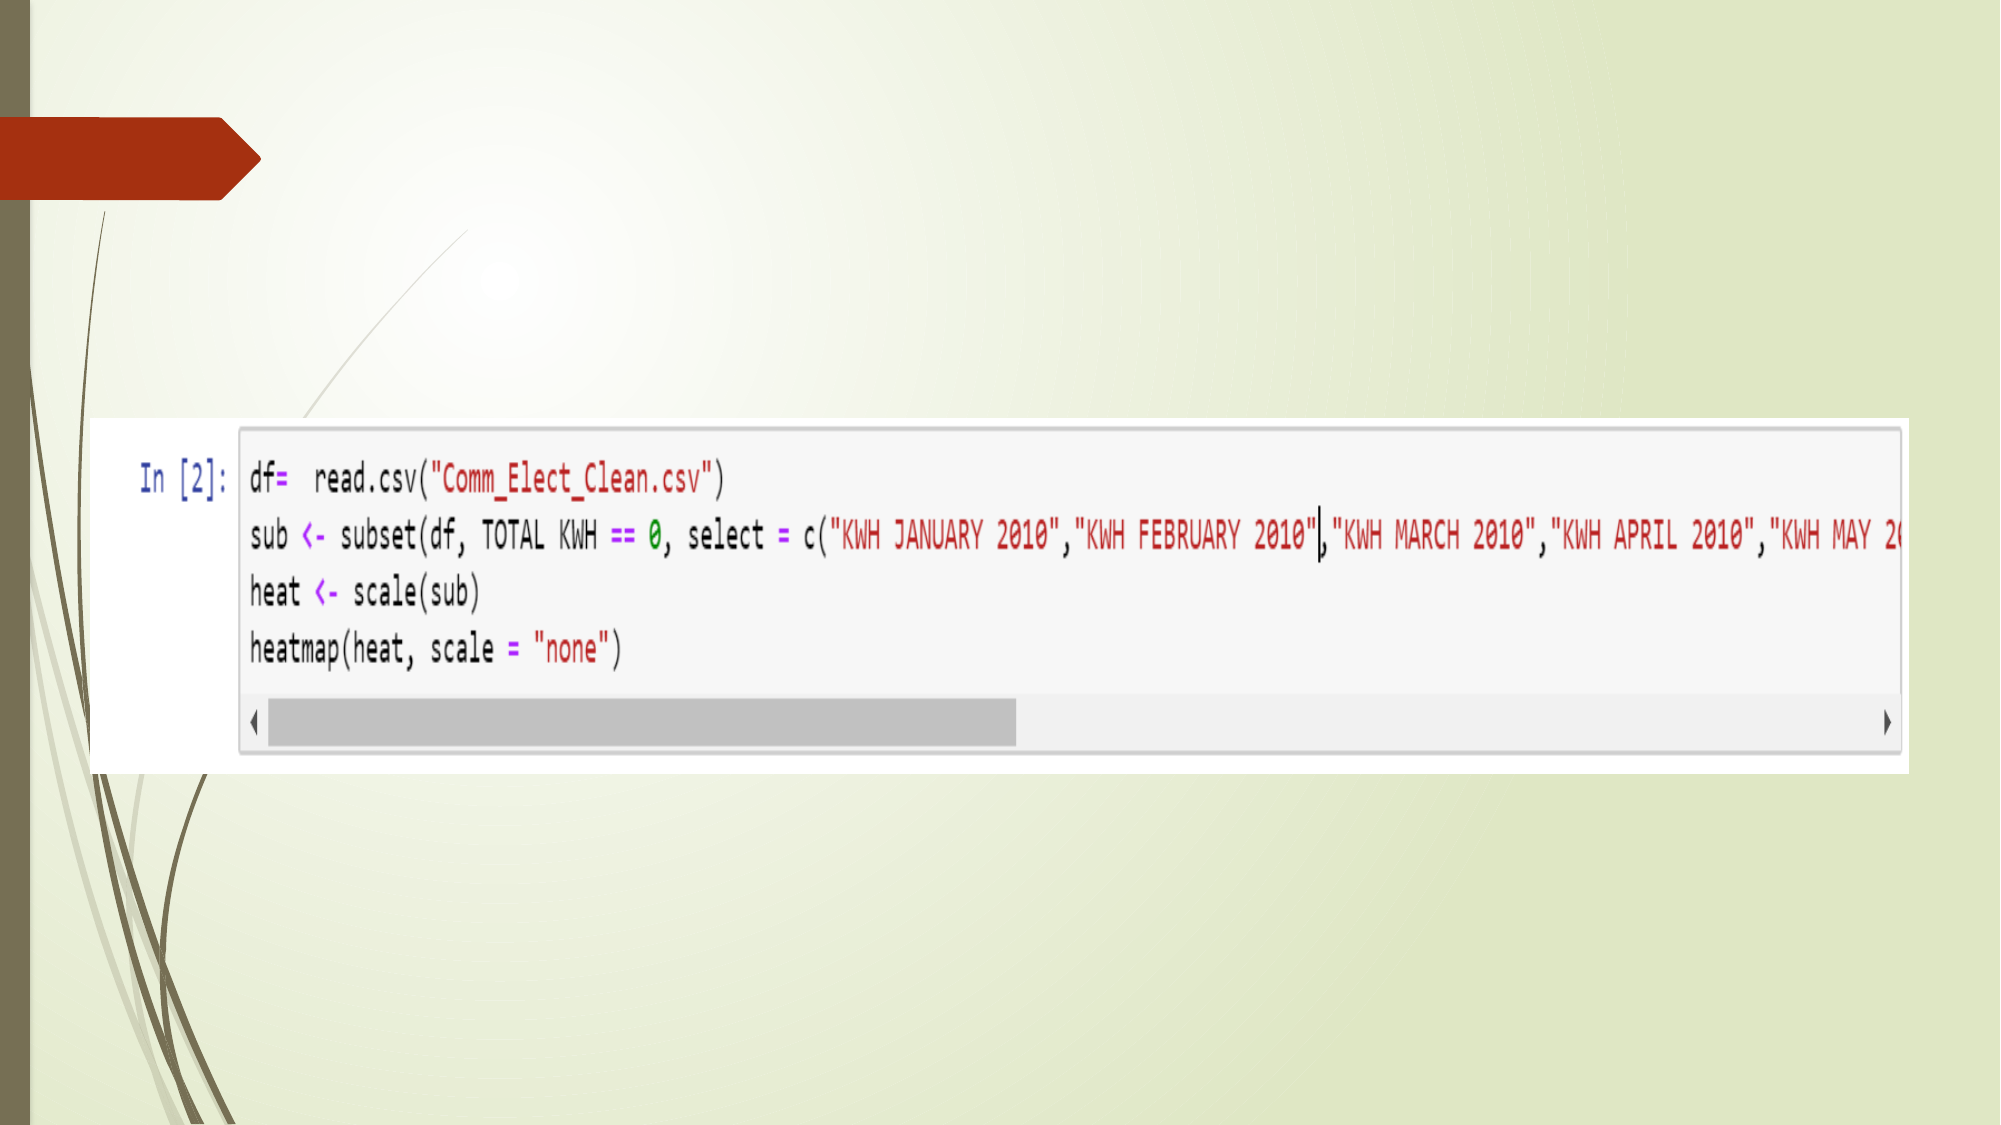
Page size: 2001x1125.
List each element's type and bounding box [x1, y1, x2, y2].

list [89, 418, 1910, 774]
